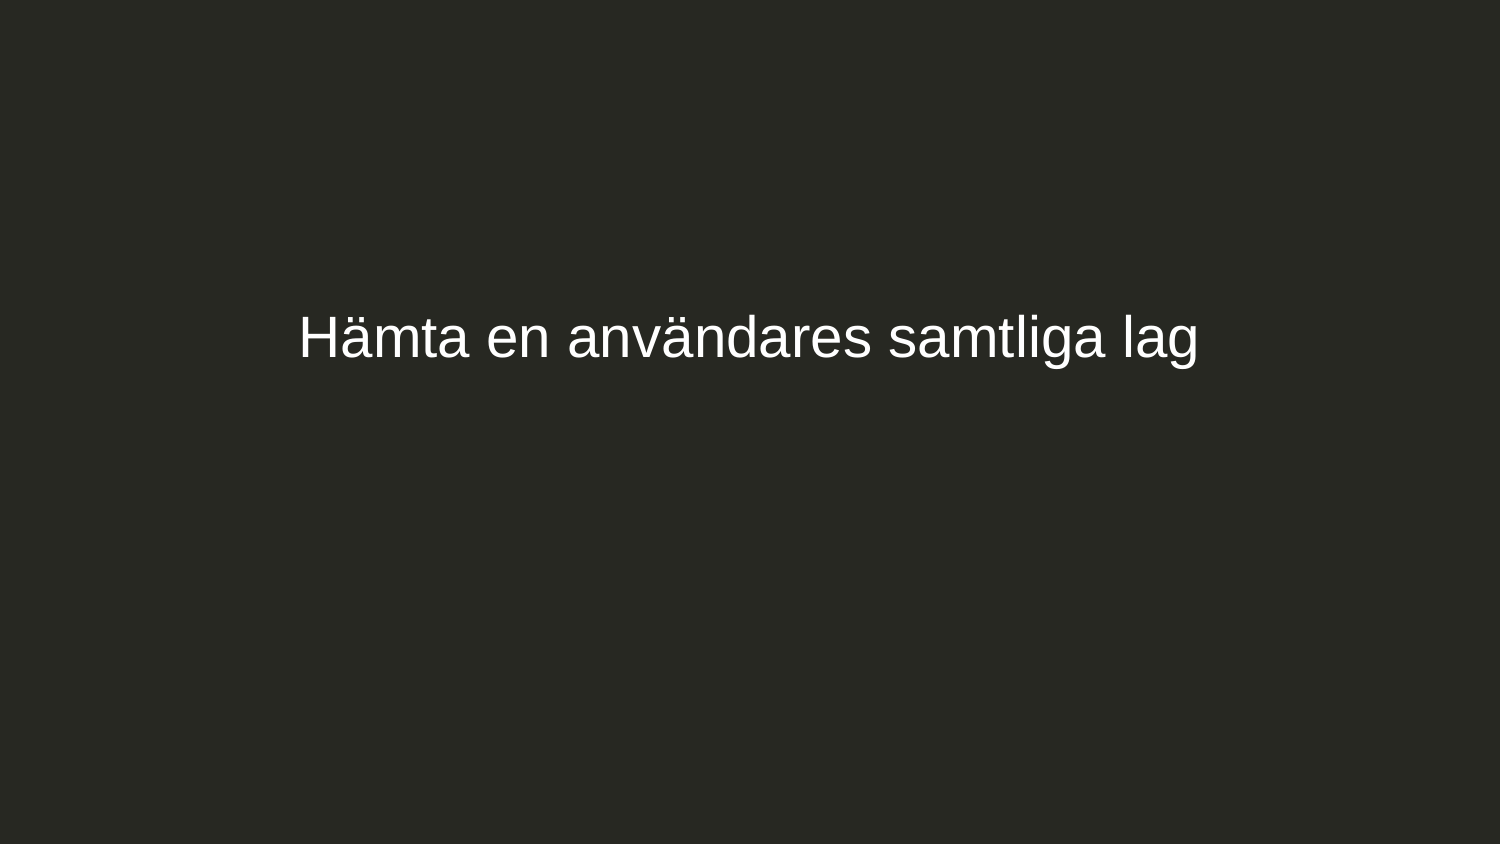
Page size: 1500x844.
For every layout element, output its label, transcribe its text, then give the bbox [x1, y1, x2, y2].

title Hämta en användares samtliga lag [51, 283, 1449, 422]
